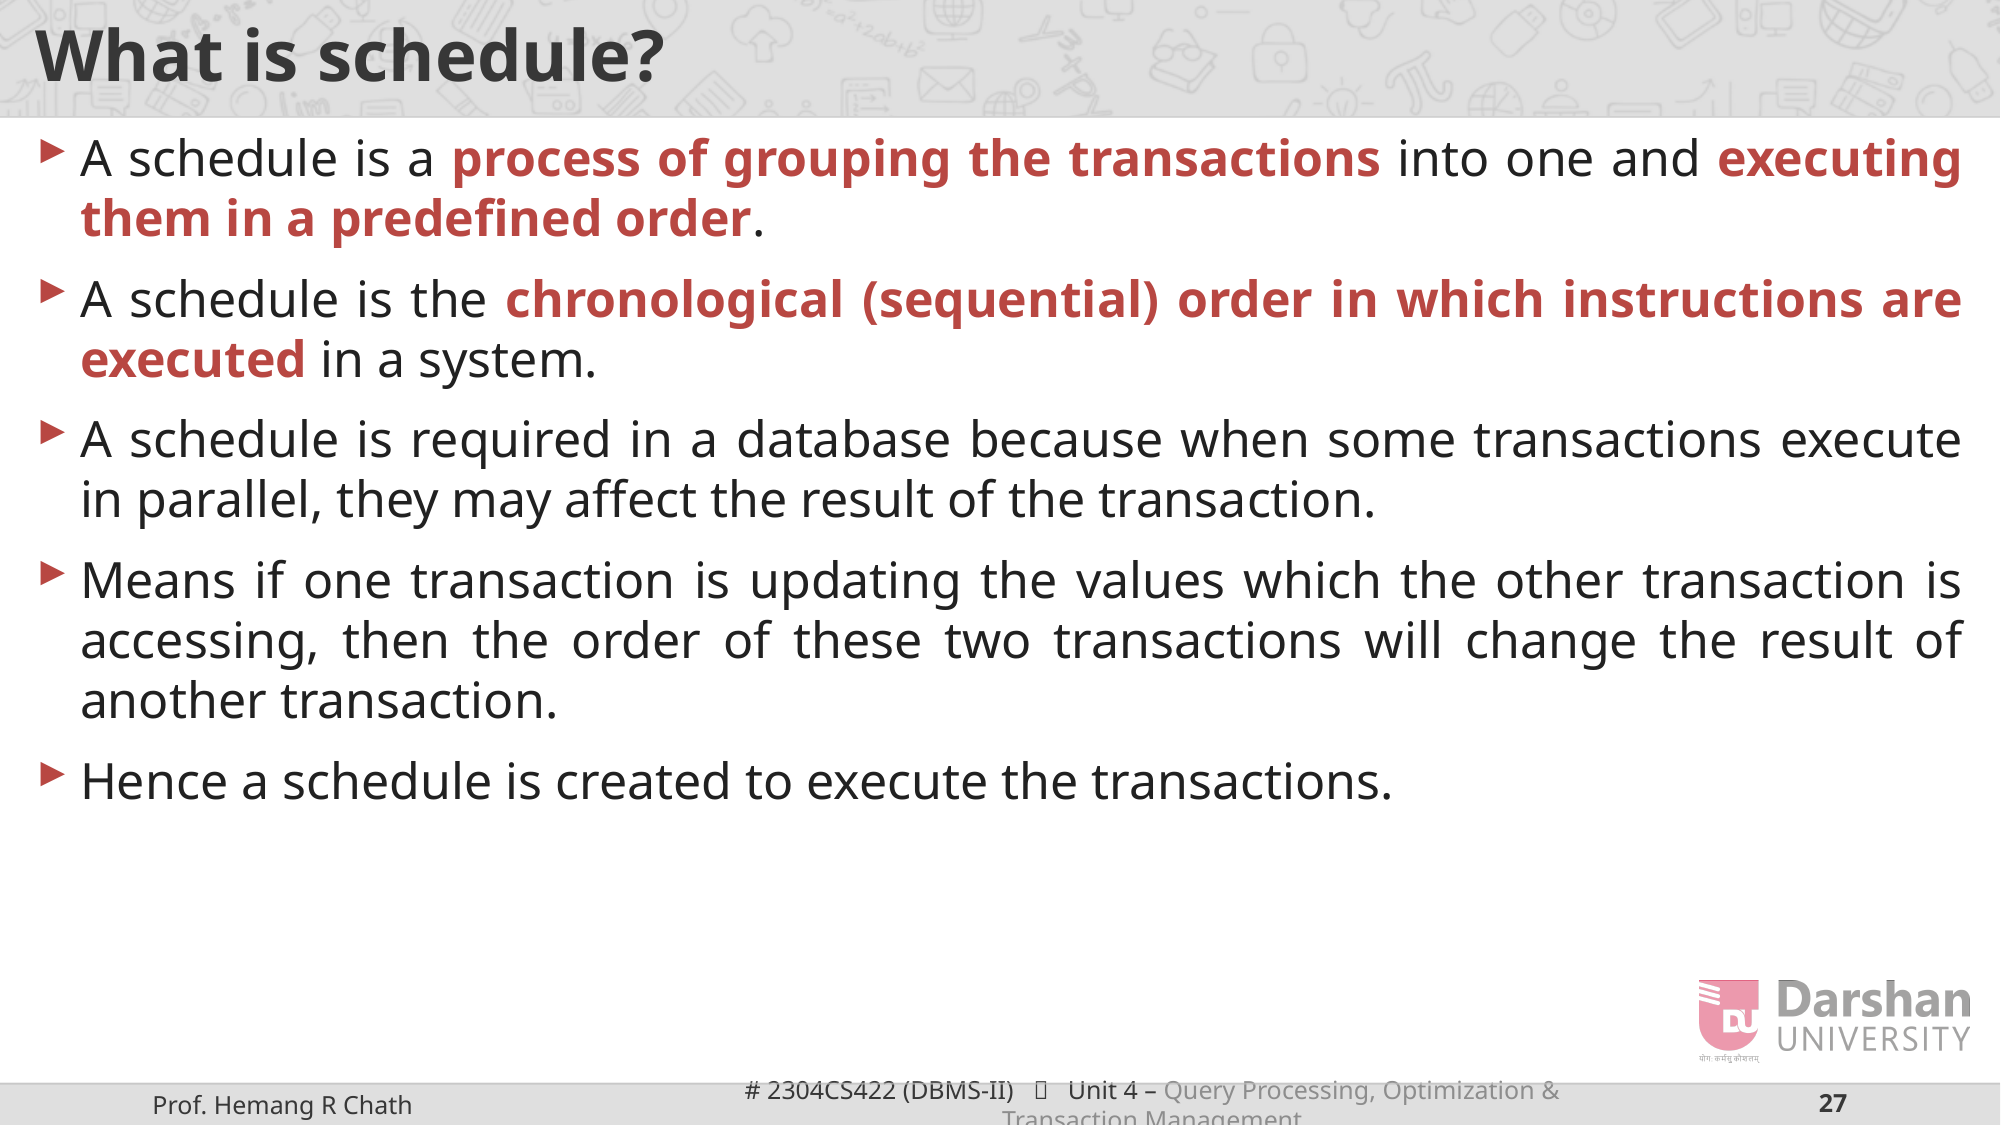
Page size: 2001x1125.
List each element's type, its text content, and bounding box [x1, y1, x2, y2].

list A schedule is a process of grouping the transactions into one and executing them in a predefined order. A schedule is the chronological (sequential) order in which instructions are executed in a system. A schedule is required in a database because when some transactions execute in parallel, they may affect the result of the transaction. Means if one transaction is updating the values which the other transaction is accessing, then the order of these two transactions will change the result of another transaction. Hence a schedule is created to execute the transactions. [21, 118, 1979, 1036]
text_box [1699, 1036, 1970, 1063]
title What is schedule? [0, 0, 2000, 117]
